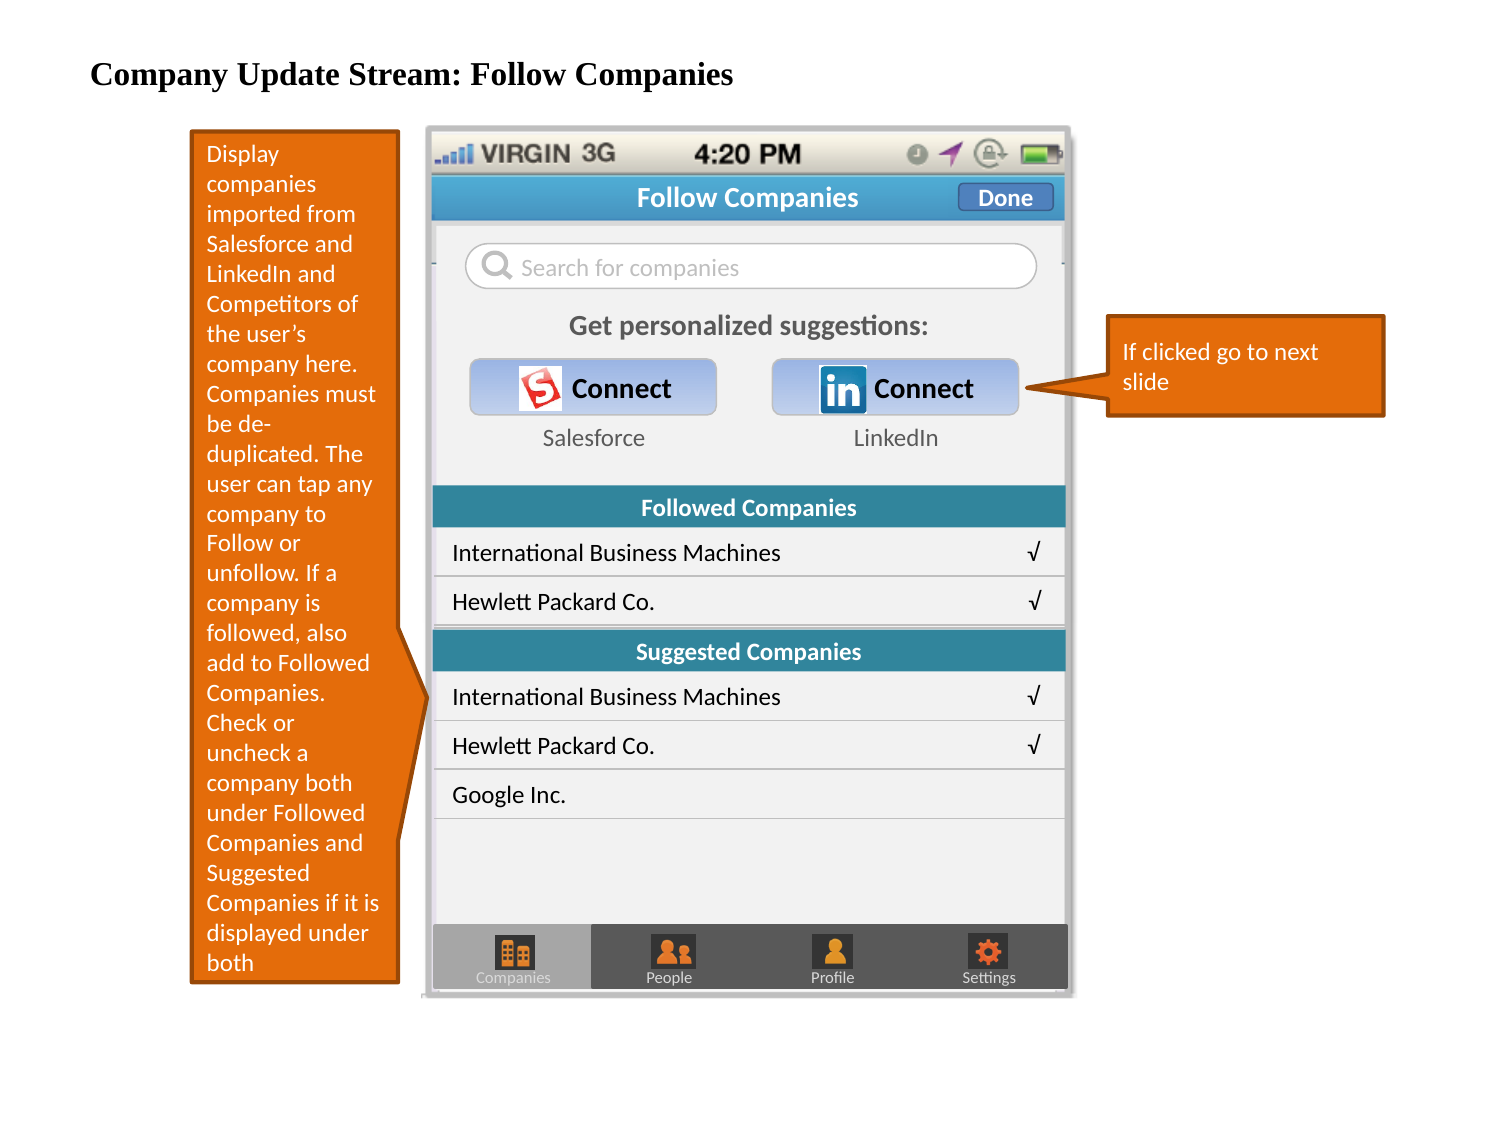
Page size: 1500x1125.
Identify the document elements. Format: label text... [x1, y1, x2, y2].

picture [421, 123, 1079, 1000]
text_box If clicked go to next slide [1082, 314, 1386, 418]
text_box Company Update Stream: Follow Companies [75, 45, 775, 101]
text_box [503, 271, 512, 279]
text_box Display companies imported from Salesforce and LinkedIn and Competitors of the user’s company here. Companies must be de-duplicated. The user can tap any company to Follow or unfollow. If a company is followed, also add to Followed Companies. Check or uncheck a company both under Followed Companies and Suggested Companies if it is displayed under both [189, 129, 416, 985]
